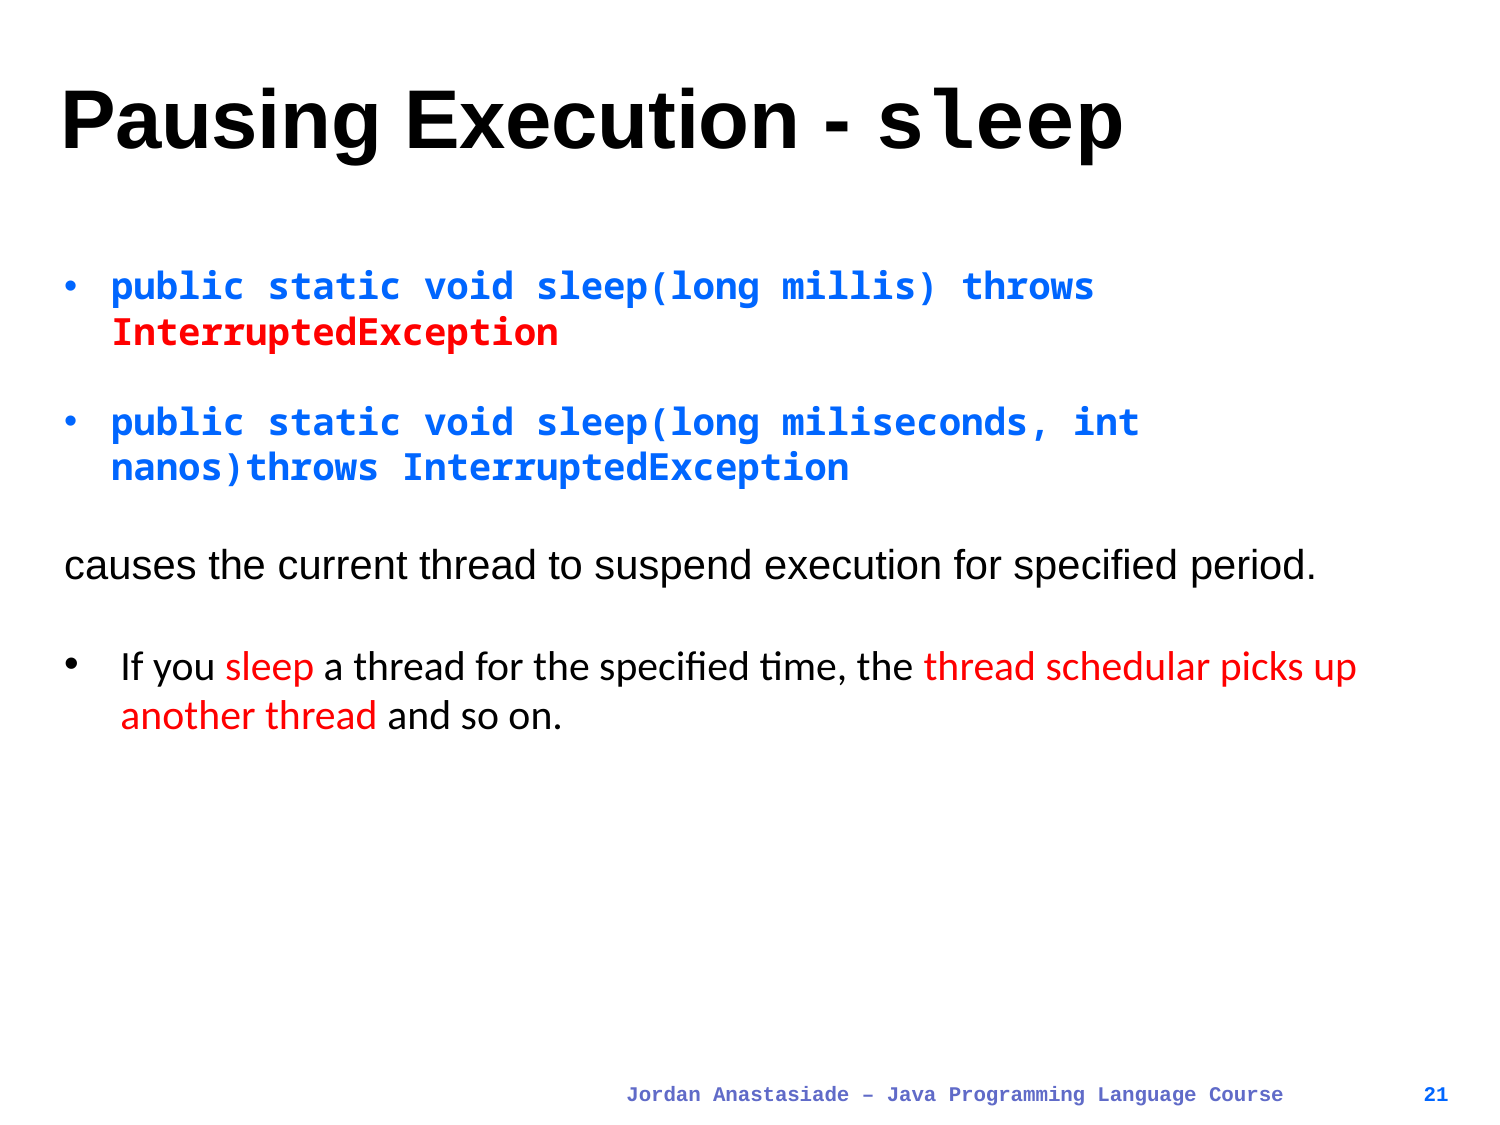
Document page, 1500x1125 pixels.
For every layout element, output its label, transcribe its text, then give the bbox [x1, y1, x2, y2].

text_box public static void sleep(long millis) throws InterruptedException public static void sleep(long miliseconds, int nanos)throws InterruptedException causes the current thread to suspend execution for specified period. If you sleep a thread for the specified time, the thread schedular picks up another thread and so on. [62, 260, 1406, 789]
title Pausing Execution - sleep [58, 63, 1132, 254]
slide_number 21 [1419, 1081, 1453, 1125]
footer Jordan Anastasiade – Java Programming Language Course [624, 1081, 1292, 1125]
